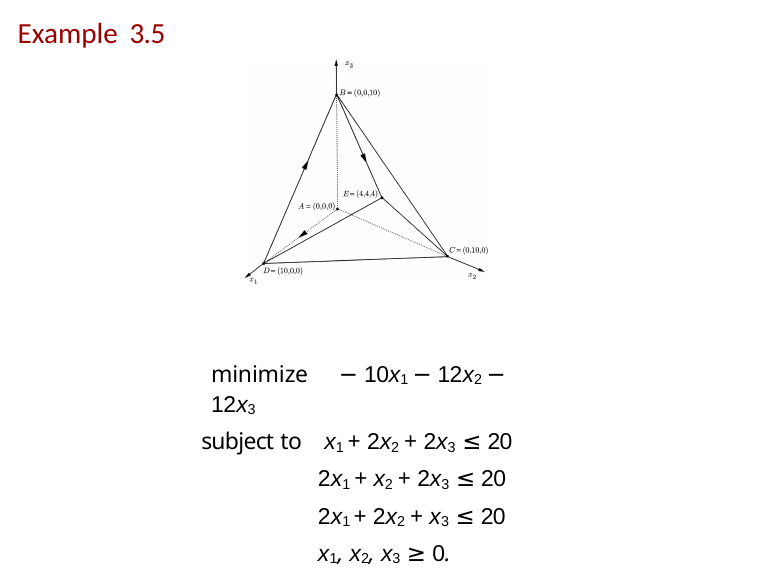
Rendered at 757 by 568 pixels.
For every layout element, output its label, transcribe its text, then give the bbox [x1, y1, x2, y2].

text_box minimize − 10x1 − 12x2 − 12x3 subject to x1 + 2x2 + 2x3 ≤ 20 2x1 + x2 + 2x3 ≤ 20 2x1 + 2x2 + x3 ≤ 20 x1, x2, x3 ≥ 0. [195, 348, 536, 567]
picture [244, 59, 488, 285]
title Example 3.5 [15, 11, 683, 110]
